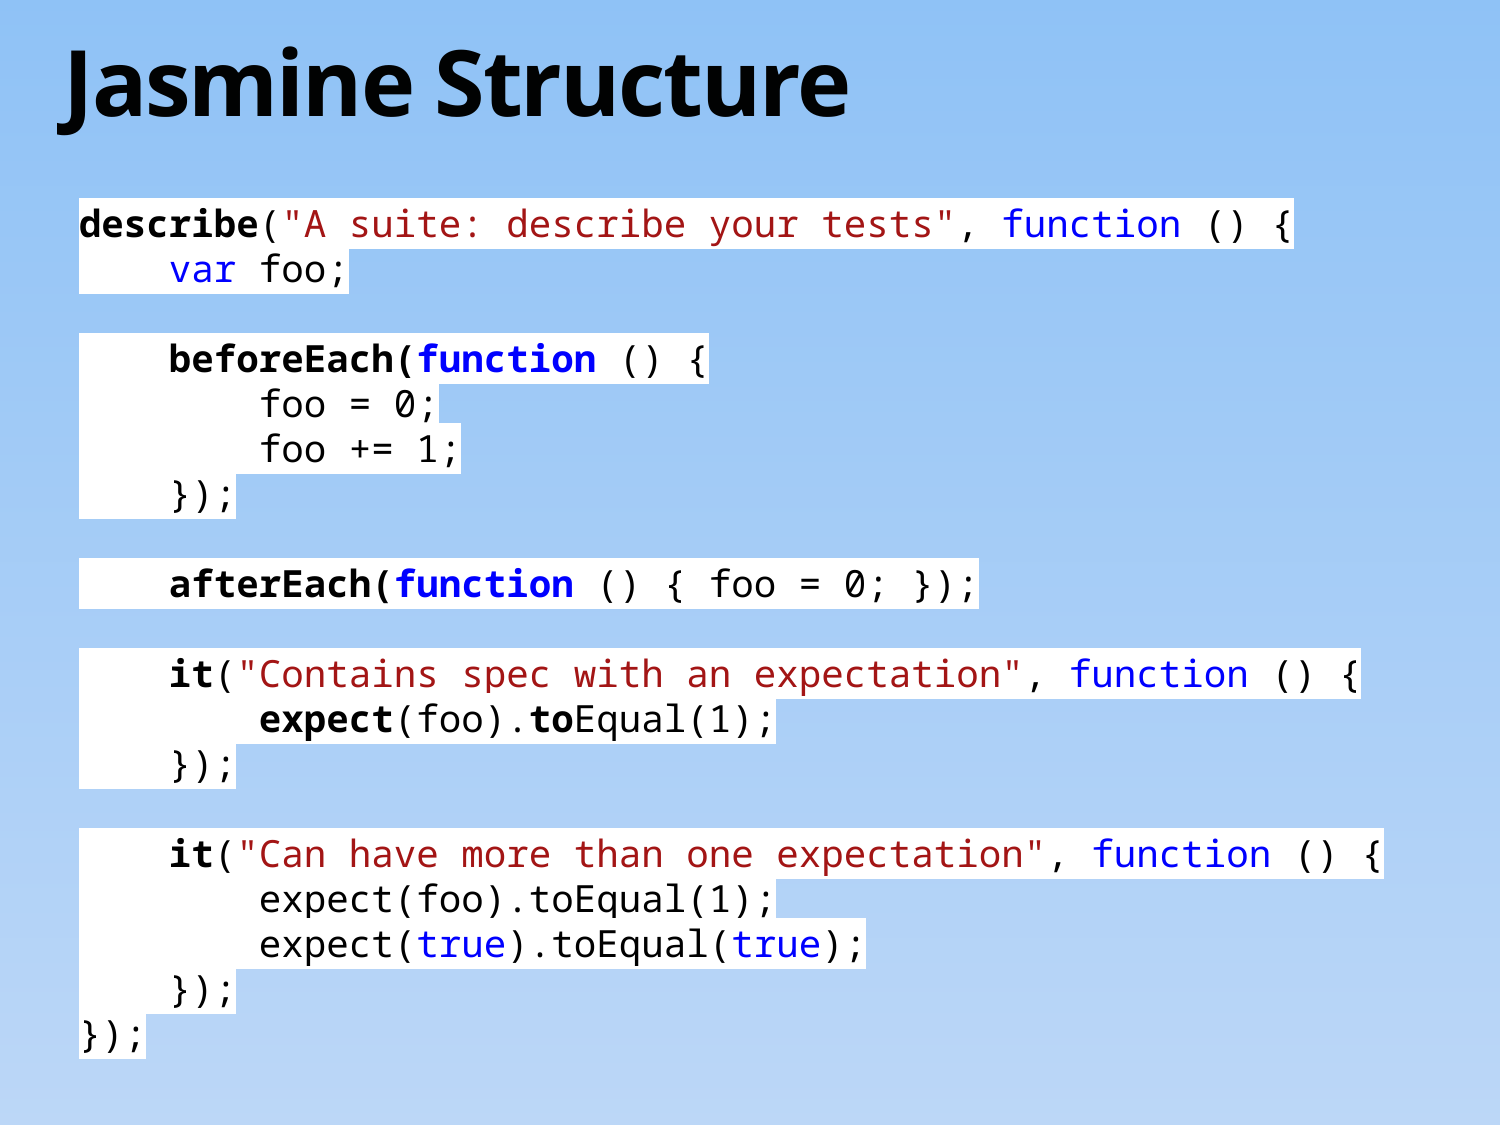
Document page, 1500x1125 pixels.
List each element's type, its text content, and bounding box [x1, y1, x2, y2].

text_box describe("A suite: describe your tests", function () { var foo; beforeEach(function () { foo = 0; foo += 1; }); afterEach(function () { foo = 0; }); it("Contains spec with an expectation", function () { expect(foo).toEqual(1); }); it("Can have more than one expectation", function () { expect(foo).toEqual(1); expect(true).toEqual(true); }); }); [63, 192, 1436, 1063]
title Jasmine Structure [63, 37, 1436, 138]
